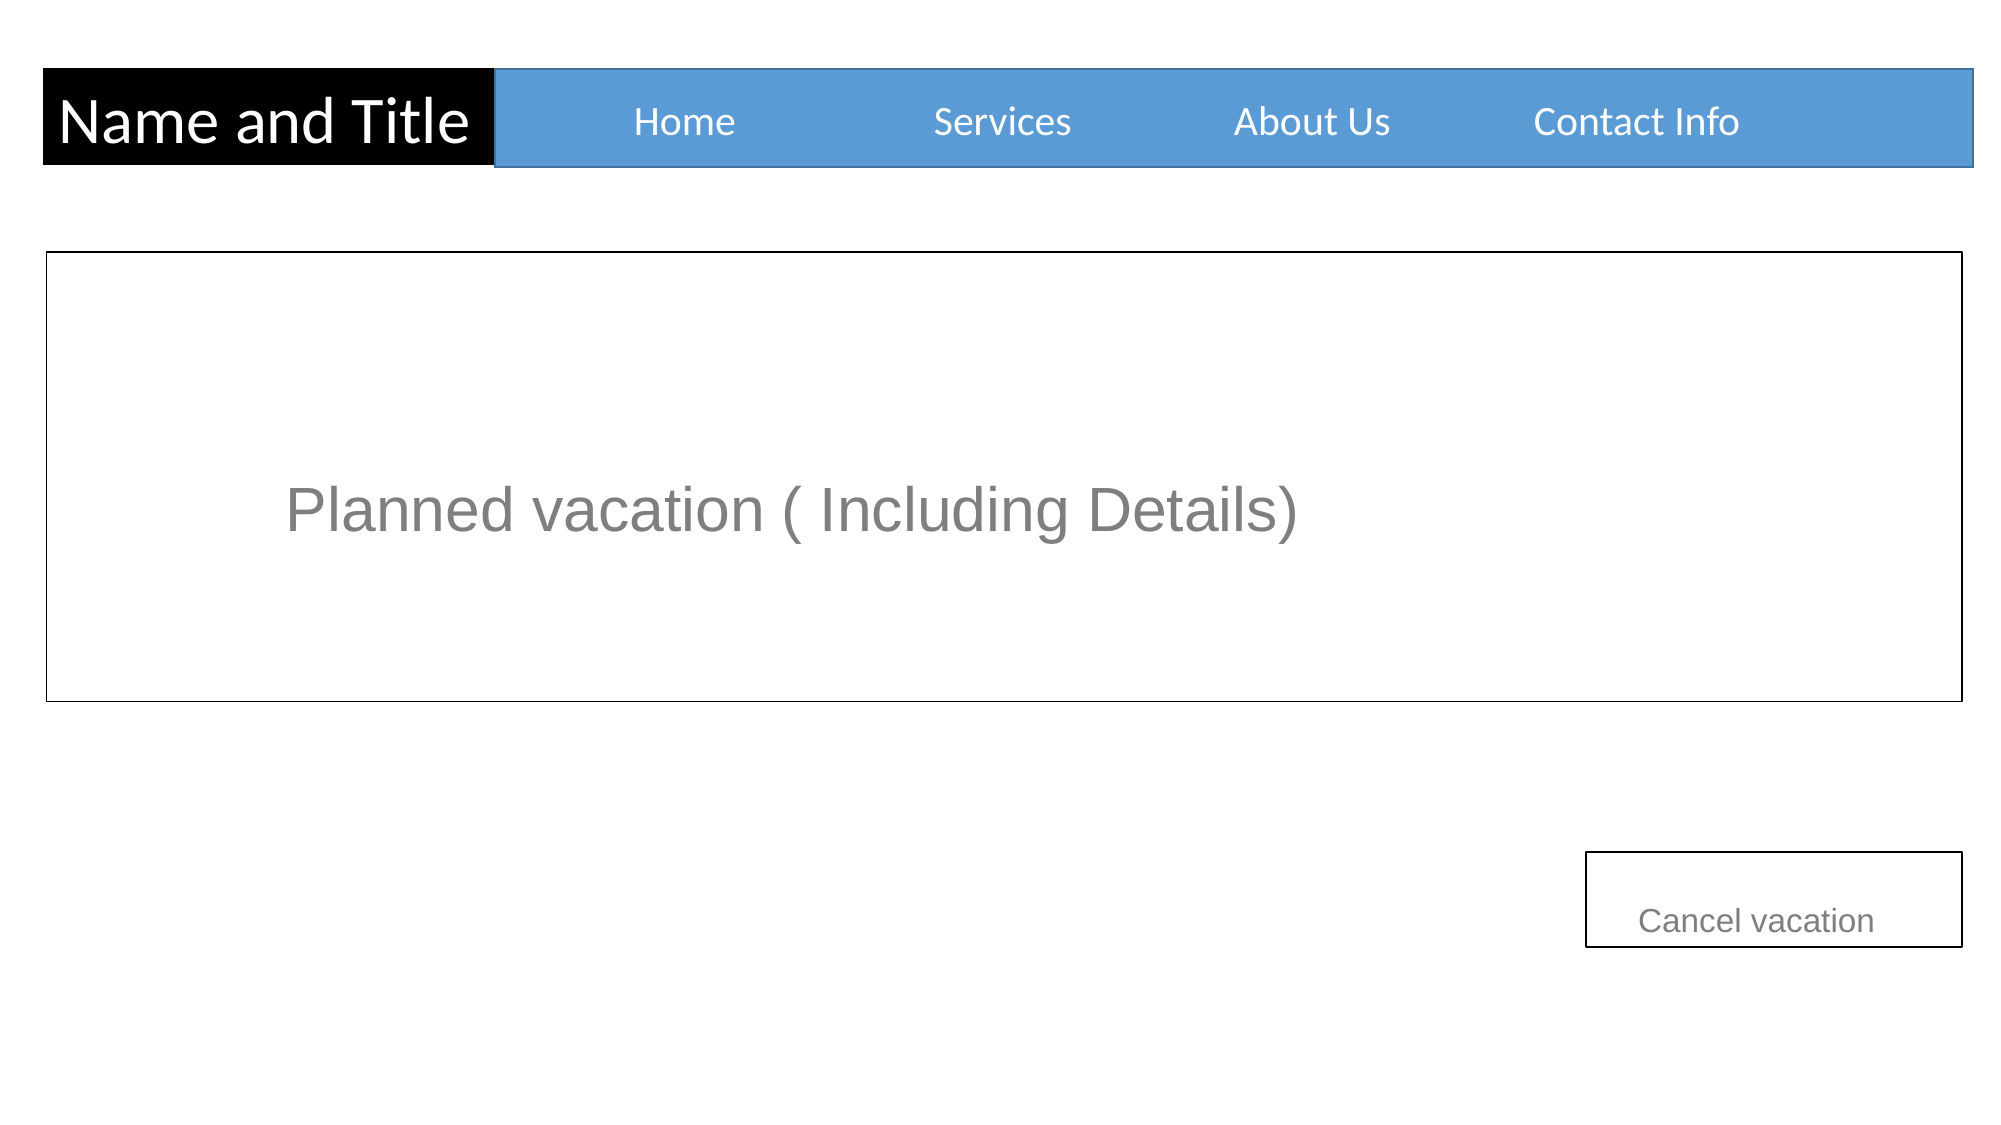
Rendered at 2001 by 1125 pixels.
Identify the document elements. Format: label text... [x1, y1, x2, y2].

text_box Cancel vacation [1586, 852, 1963, 947]
text_box Name and Title [43, 69, 495, 165]
text_box Planned vacation ( Including Details) [46, 252, 1963, 702]
text_box Home Services About Us Contact Info [495, 69, 1973, 168]
